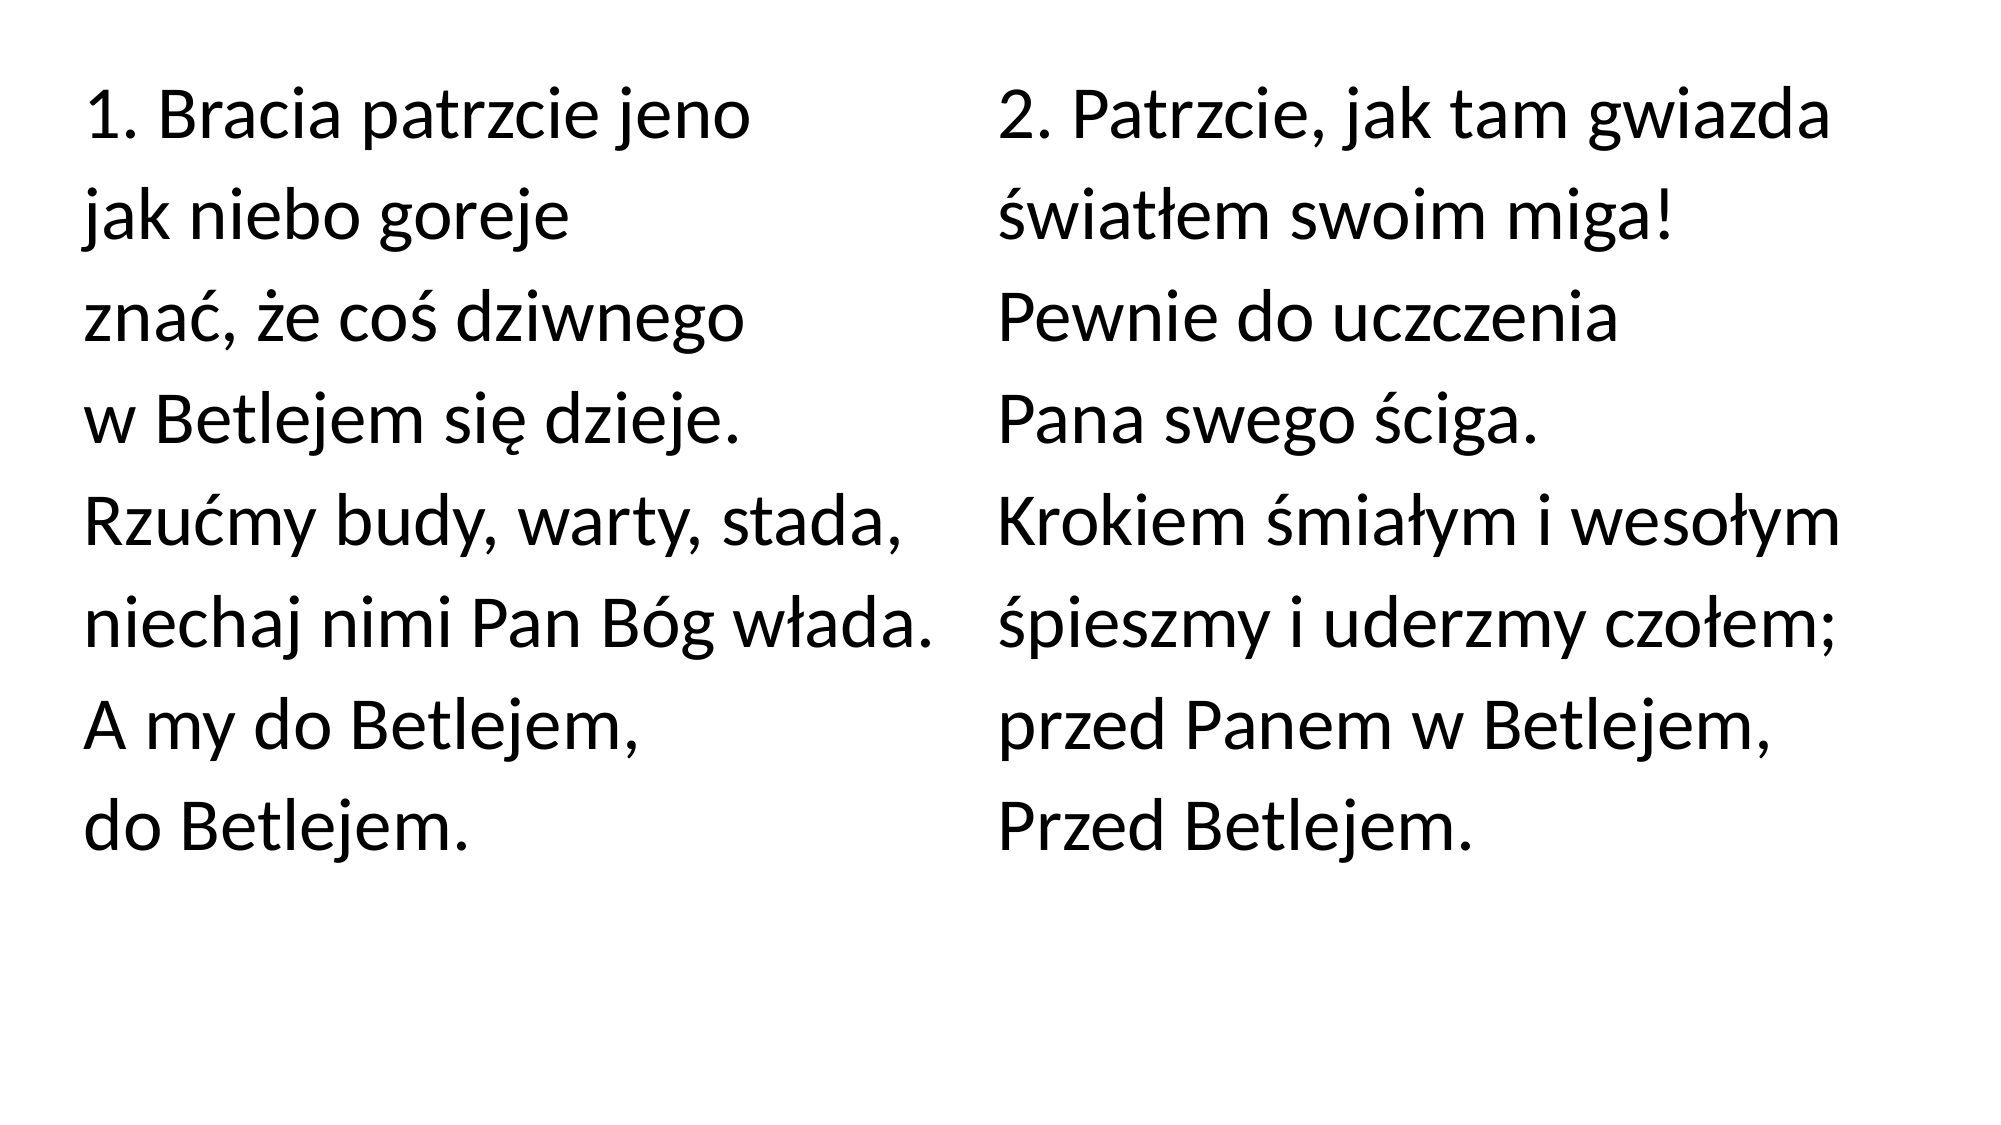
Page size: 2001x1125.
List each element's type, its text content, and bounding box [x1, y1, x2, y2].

list 1. Bracia patrzcie jeno jak niebo goreje znać, że coś dziwnego w Betlejem się dzieje. Rzućmy budy, warty, stada, niechaj nimi Pan Bóg włada. A my do Betlejem, do Betlejem. 2. Patrzcie, jak tam gwiazda światłem swoim miga! Pewnie do uczczenia Pana swego ściga. Krokiem śmiałym i wesołym śpieszmy i uderzmy czołem; przed Panem w Betlejem, Przed Betlejem. [68, 66, 1926, 1037]
